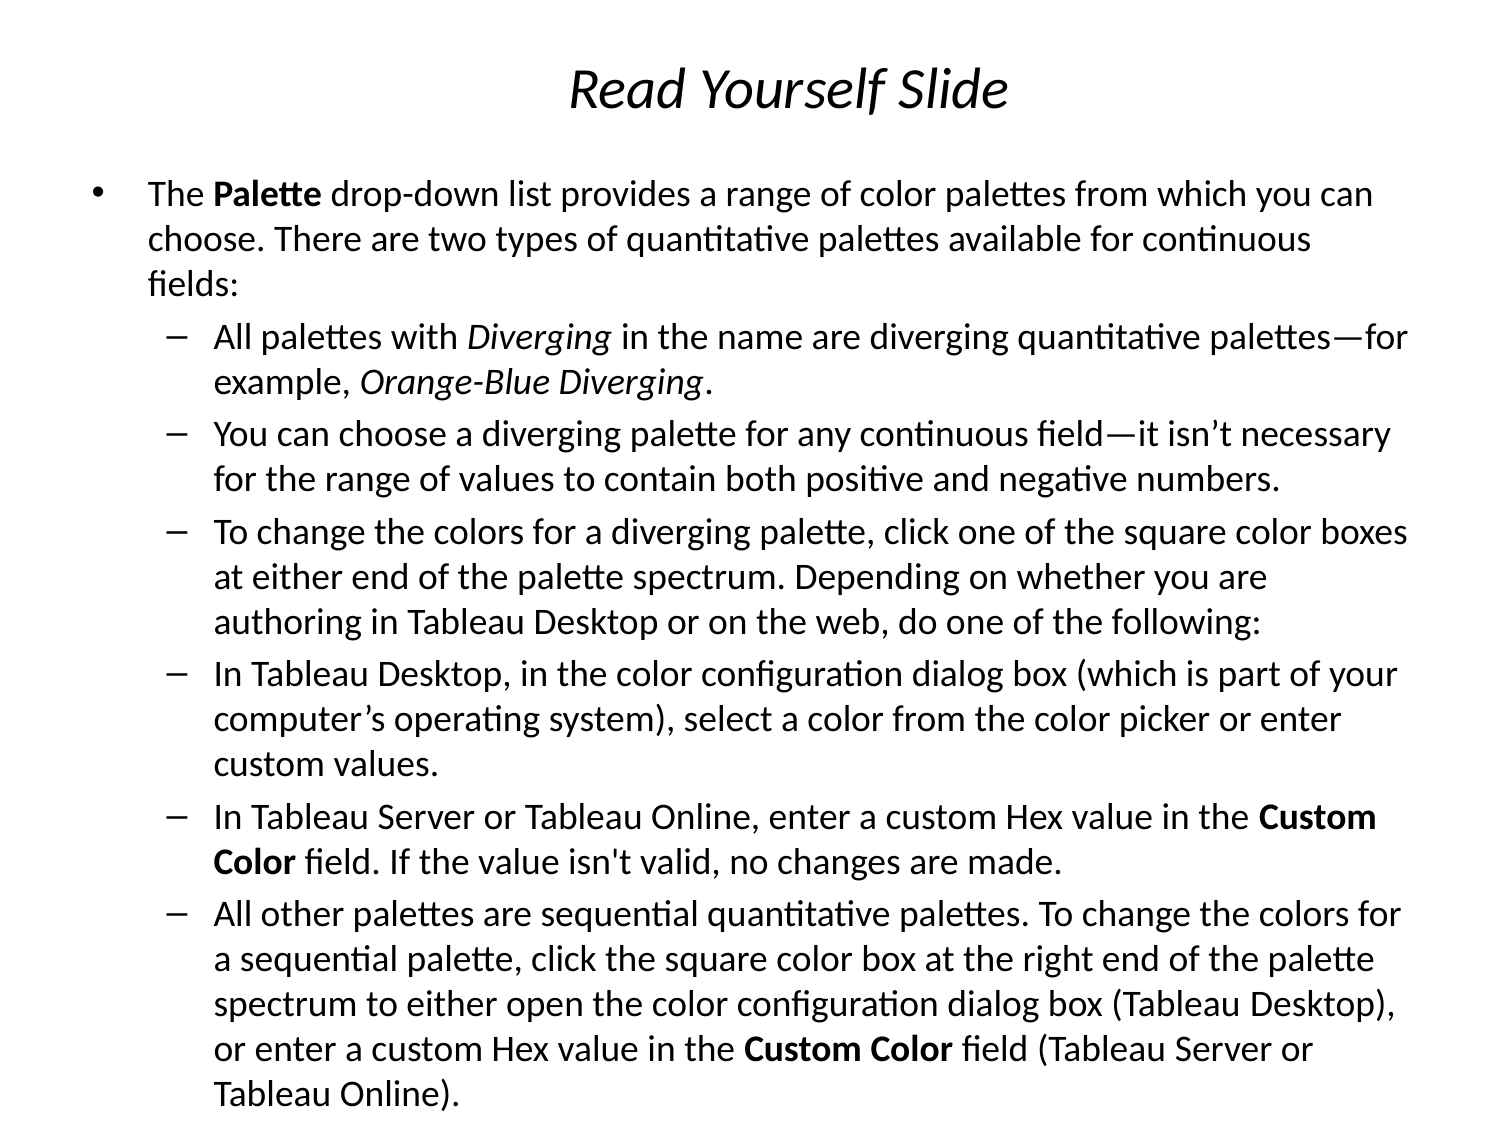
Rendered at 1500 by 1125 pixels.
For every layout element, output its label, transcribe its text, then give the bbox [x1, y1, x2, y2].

text_box Read Yourself Slide [553, 42, 1025, 128]
list The Palette drop-down list provides a range of color palettes from which you can choose. There are two types of quantitative palettes available for continuous fields: All palettes with Diverging in the name are diverging quantitative palettes—for example, Orange-Blue Diverging. You can choose a diverging palette for any continuous field—it isn’t necessary for the range of values to contain both positive and negative numbers. To change the colors for a diverging palette, click one of the square color boxes at either end of the palette spectrum. Depending on whether you are authoring in Tableau Desktop or on the web, do one of the following: In Tableau Desktop, in the color configuration dialog box (which is part of your computer’s operating system), select a color from the color picker or enter custom values. In Tableau Server or Tableau Online, enter a custom Hex value in the Custom Color field. If the value isn't valid, no changes are made. All other palettes are sequential quantitative palettes. To change the colors for a sequential palette, click the square color box at the right end of the palette spectrum to either open the color configuration dialog box (Tableau Desktop), or enter a custom Hex value in the Custom Color field (Tableau Server or Tableau Online). [76, 161, 1427, 1124]
